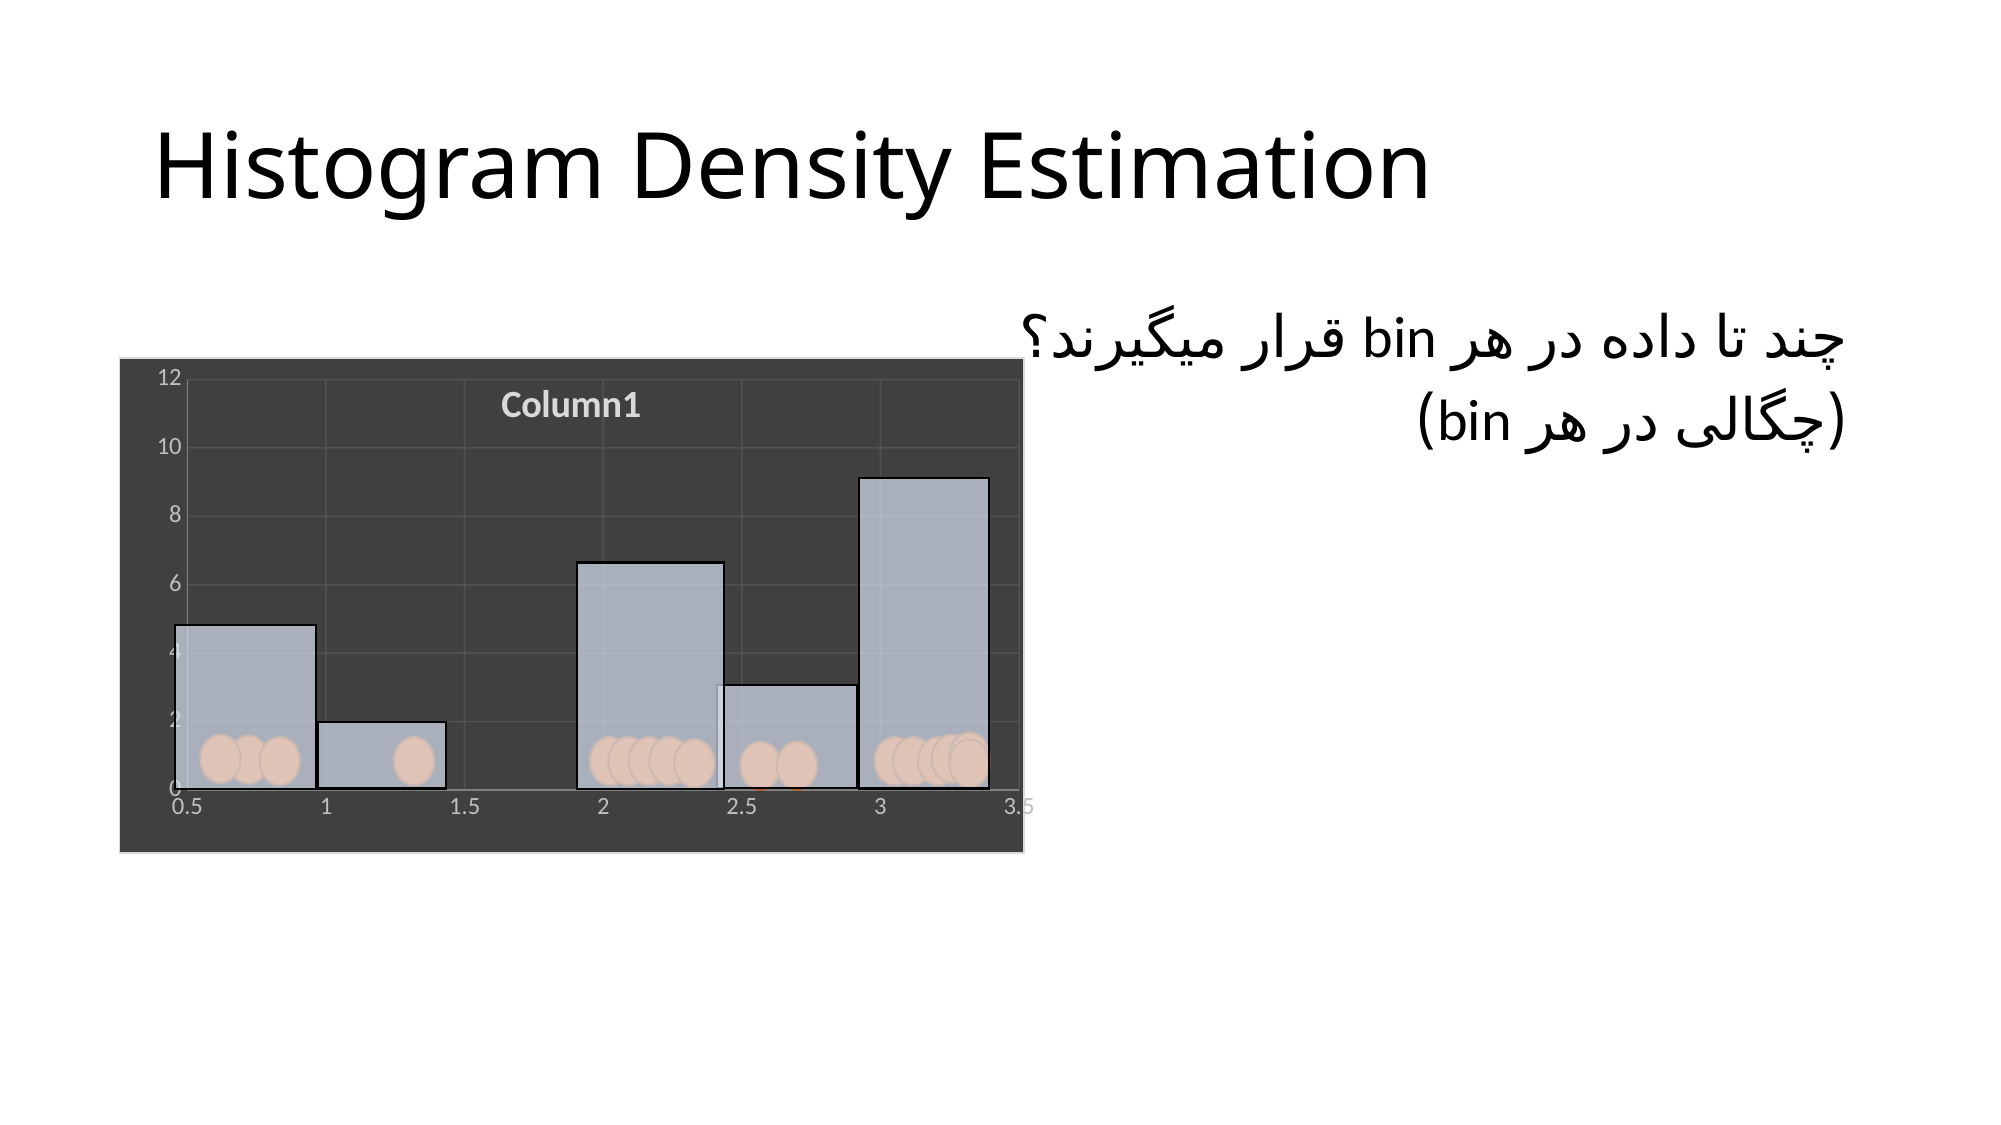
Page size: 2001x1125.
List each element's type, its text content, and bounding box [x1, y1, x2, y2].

title Histogram Density Estimation [137, 59, 1863, 278]
list چند تا داده در هر bin قرار میگیرند؟ (چگالی در هر bin) [137, 299, 1863, 1014]
chart [118, 357, 1035, 854]
